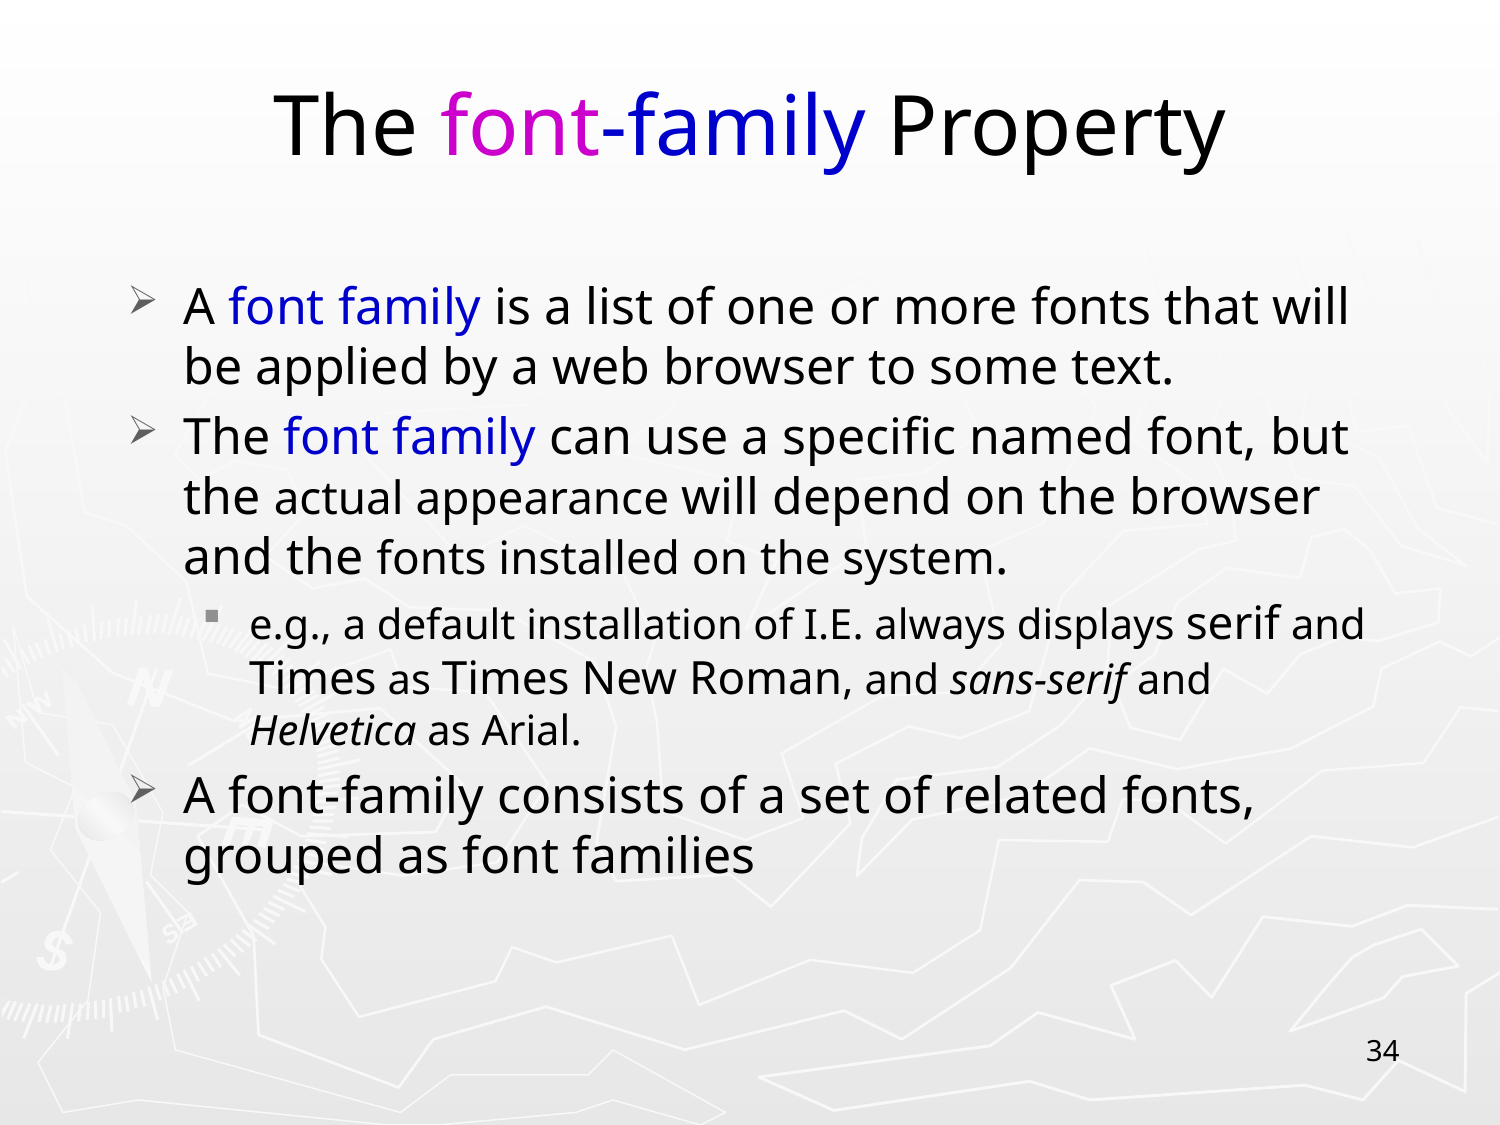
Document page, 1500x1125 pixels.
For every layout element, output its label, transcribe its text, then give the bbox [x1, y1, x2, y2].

text_box 34 [1102, 1024, 1415, 1100]
title The font-family Property [135, 30, 1365, 214]
list A font family is a list of one or more fonts that will be applied by a web browser to some text. The font family can use a specific named font, but the actual appearance will depend on the browser and the fonts installed on the system. e.g., a default installation of I.E. always displays serif and Times as Times New Roman, and sans-serif and Helvetica as Arial. A font-family consists of a set of related fonts, grouped as font families [112, 267, 1388, 885]
